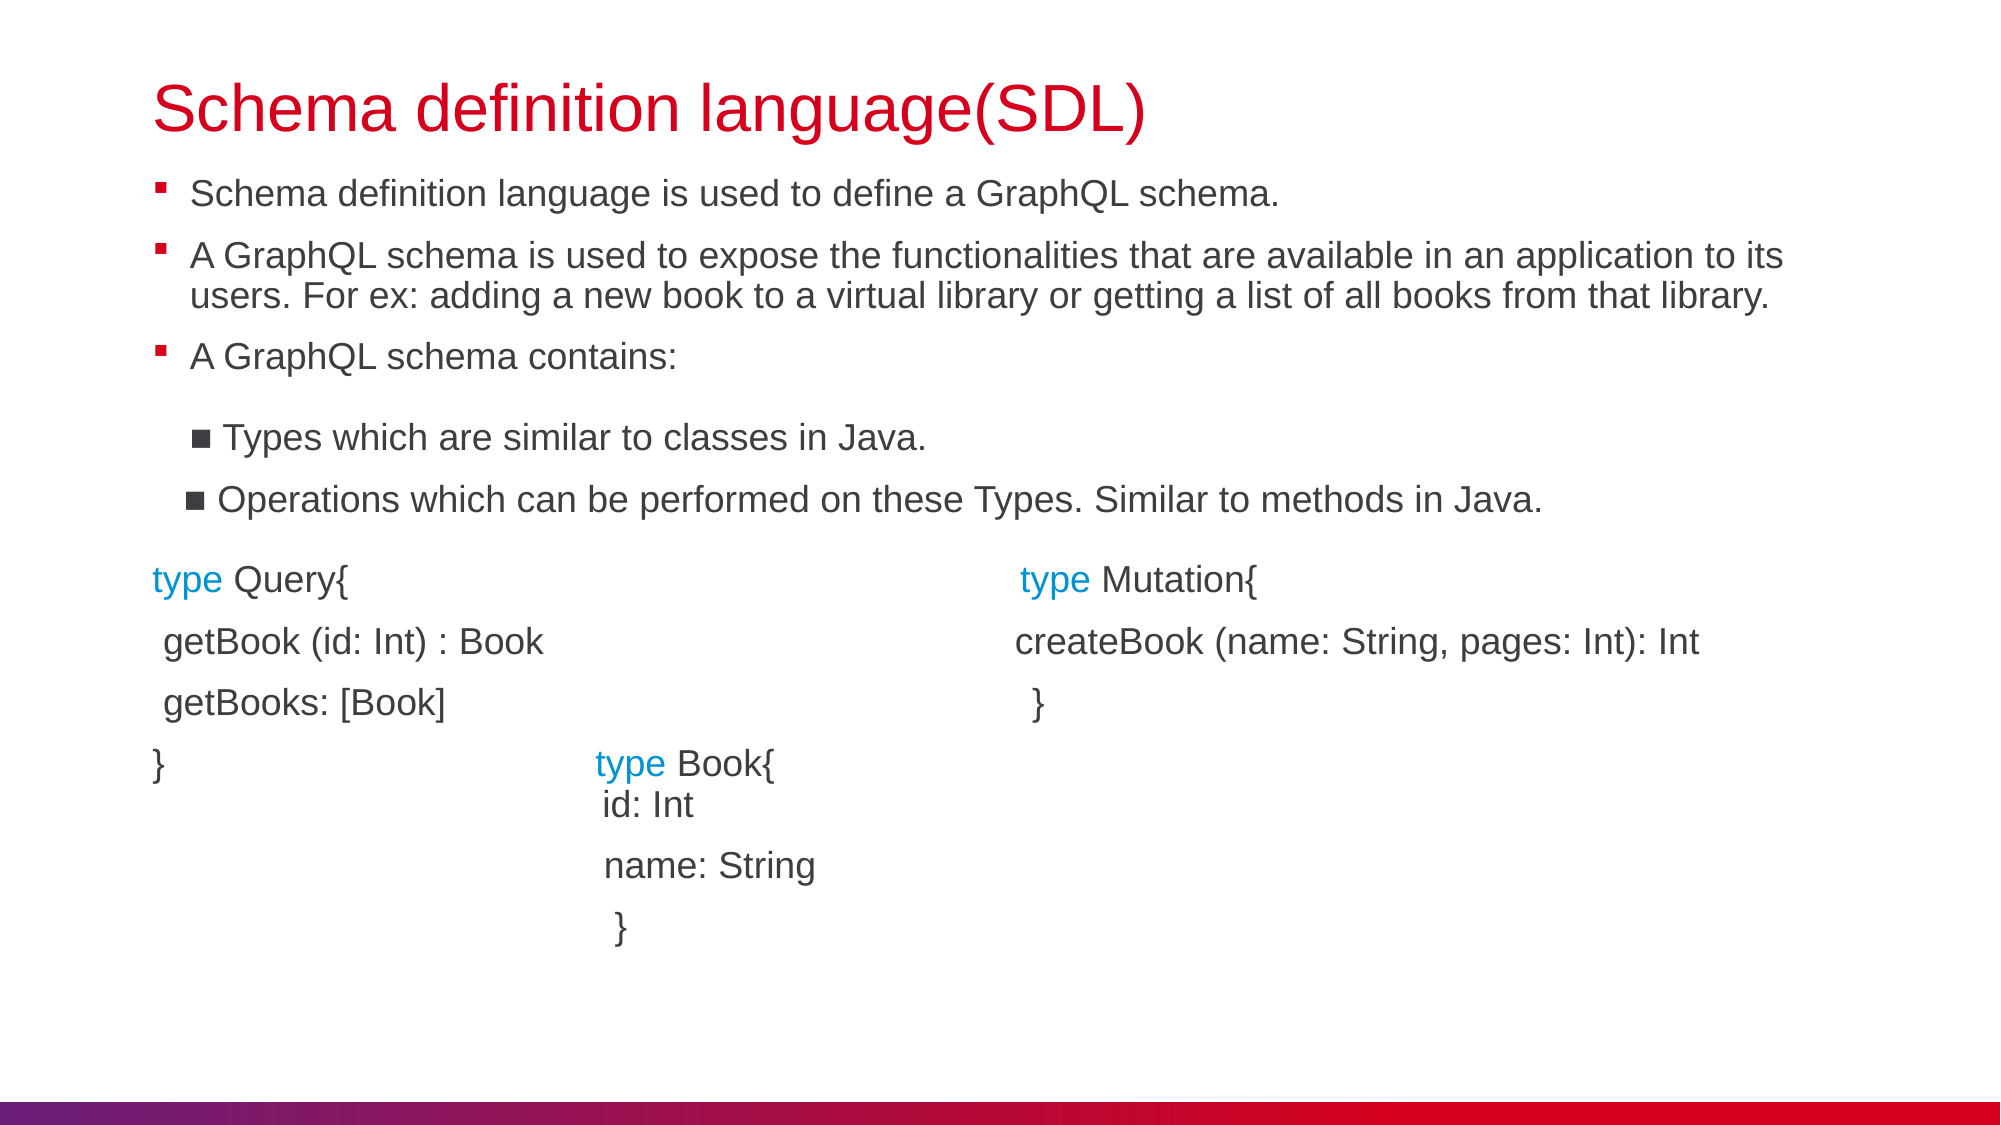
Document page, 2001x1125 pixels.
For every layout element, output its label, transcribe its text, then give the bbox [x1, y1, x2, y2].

title Schema definition language(SDL) [137, 66, 1826, 155]
list Schema definition language is used to define a GraphQL schema. A GraphQL schema is used to expose the functionalities that are available in an application to its users. For ex: adding a new book to a virtual library or getting a list of all books from that library. A GraphQL schema contains: ■ Types which are similar to classes in Java. ■ Operations which can be performed on these Types. Similar to methods in Java. type Query{ type Mutation{ getBook (id: Int) : Book createBook (name: String, pages: Int): Int getBooks: [Book] } } type Book{ id: Int name: String } [137, 166, 1826, 1038]
